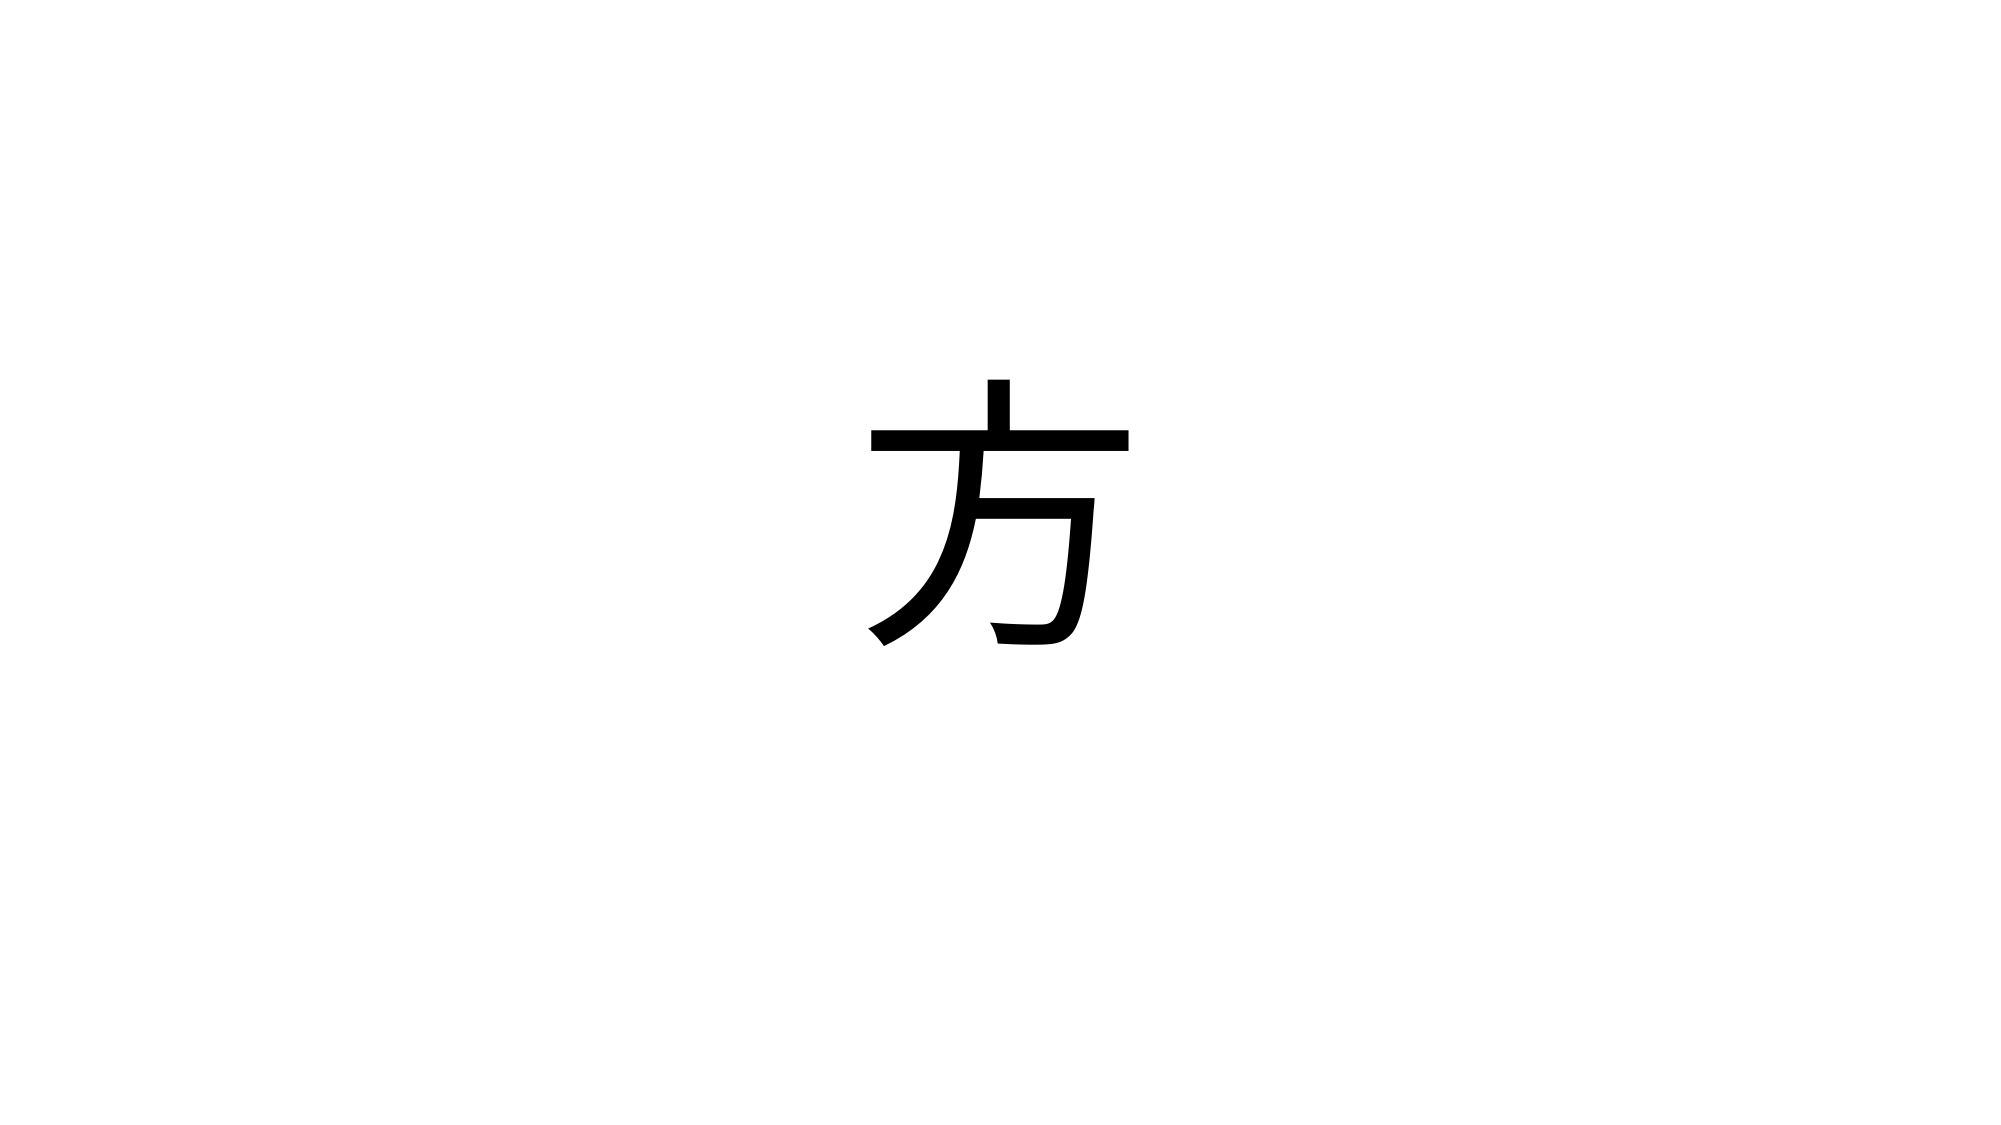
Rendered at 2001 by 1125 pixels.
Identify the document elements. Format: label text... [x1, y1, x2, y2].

title 方 [137, 59, 1863, 999]
